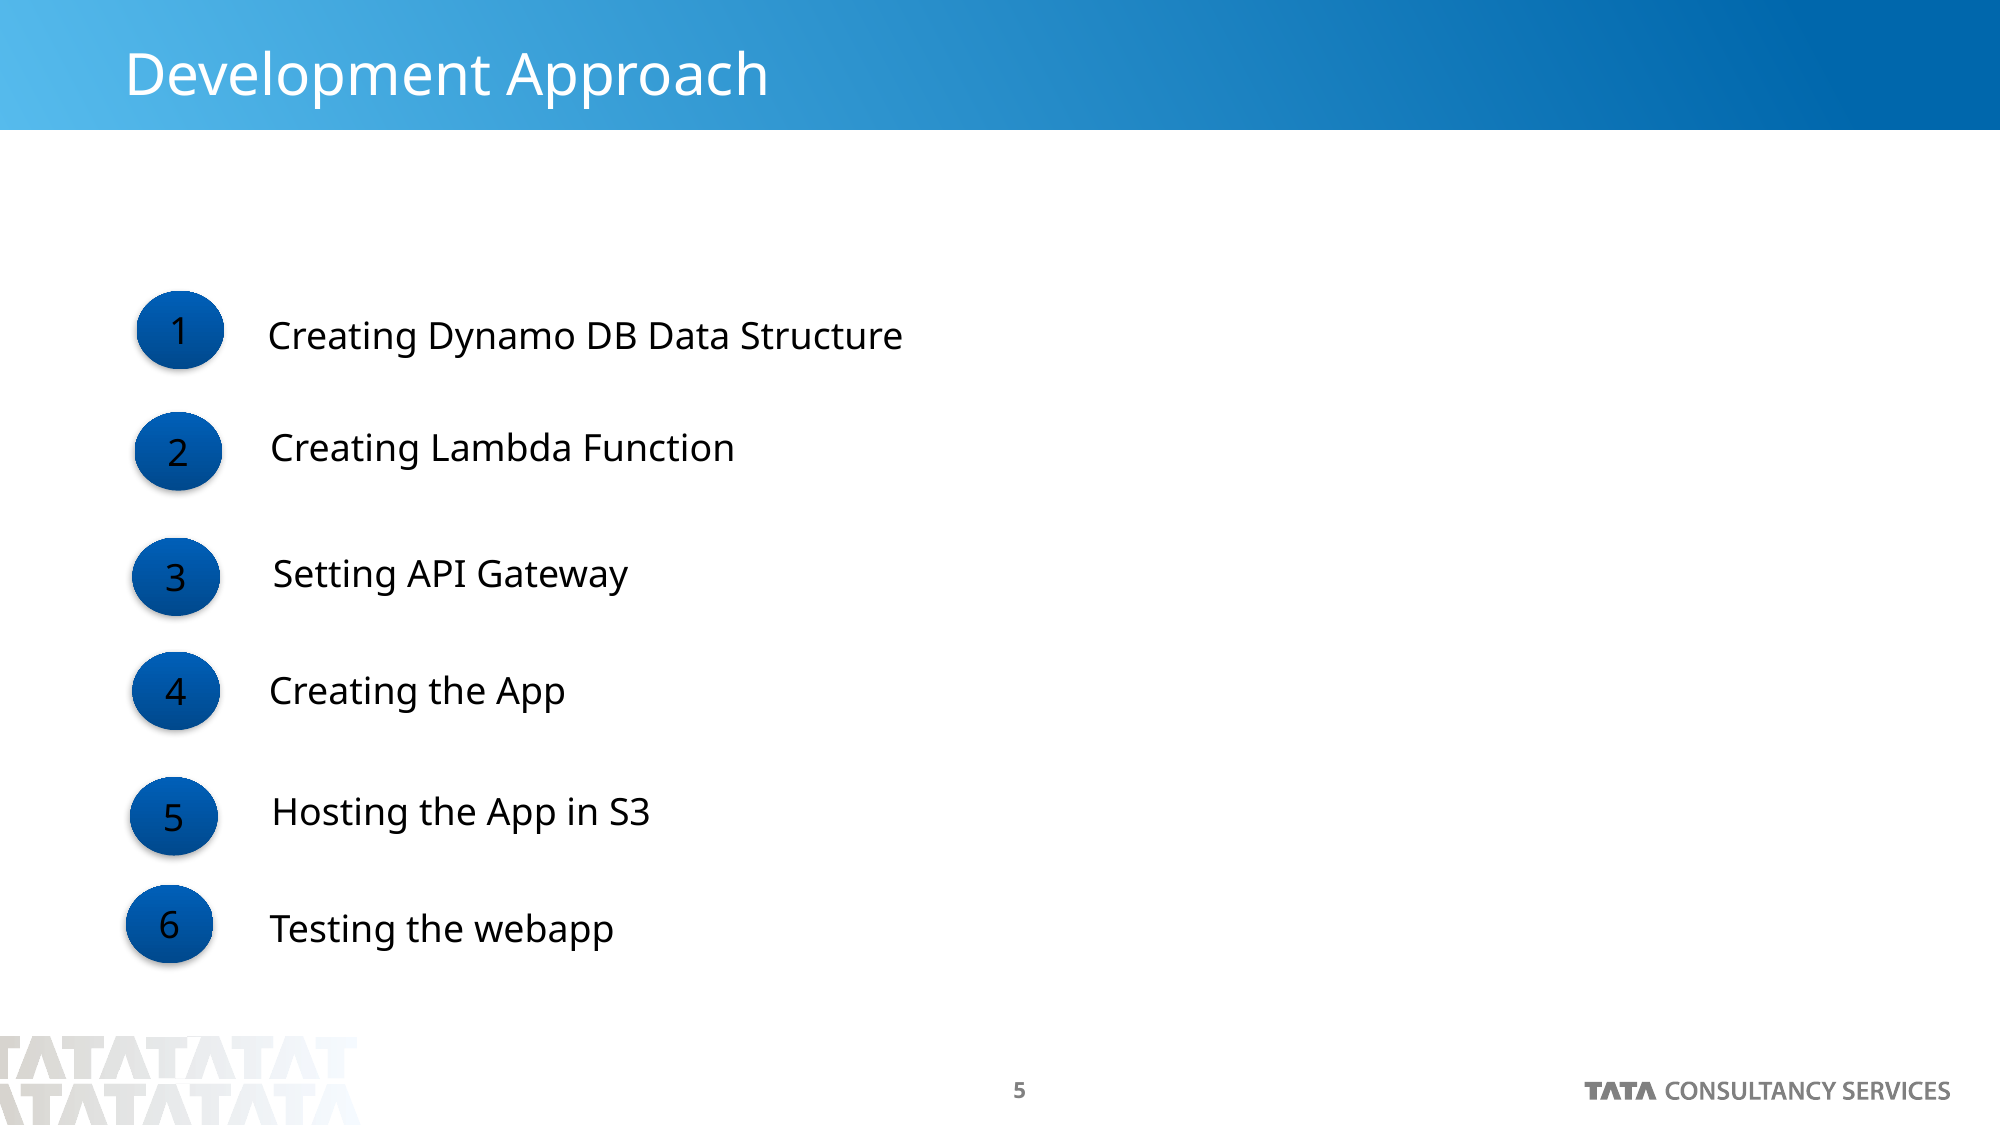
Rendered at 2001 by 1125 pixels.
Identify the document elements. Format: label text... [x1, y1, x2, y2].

text_box Testing the webapp [254, 897, 1361, 958]
text_box Creating the App [254, 659, 1360, 719]
text_box Creating Dynamo DB Data Structure [252, 304, 1359, 365]
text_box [134, 412, 223, 491]
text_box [136, 290, 225, 370]
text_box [129, 776, 218, 856]
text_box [125, 884, 214, 964]
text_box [132, 537, 221, 617]
text_box Hosting the App in S3 [256, 780, 1363, 841]
text_box Setting API Gateway [258, 542, 1365, 603]
text_box Creating Lambda Function [255, 416, 1362, 477]
title Development Approach [112, 18, 1975, 125]
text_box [132, 651, 221, 731]
